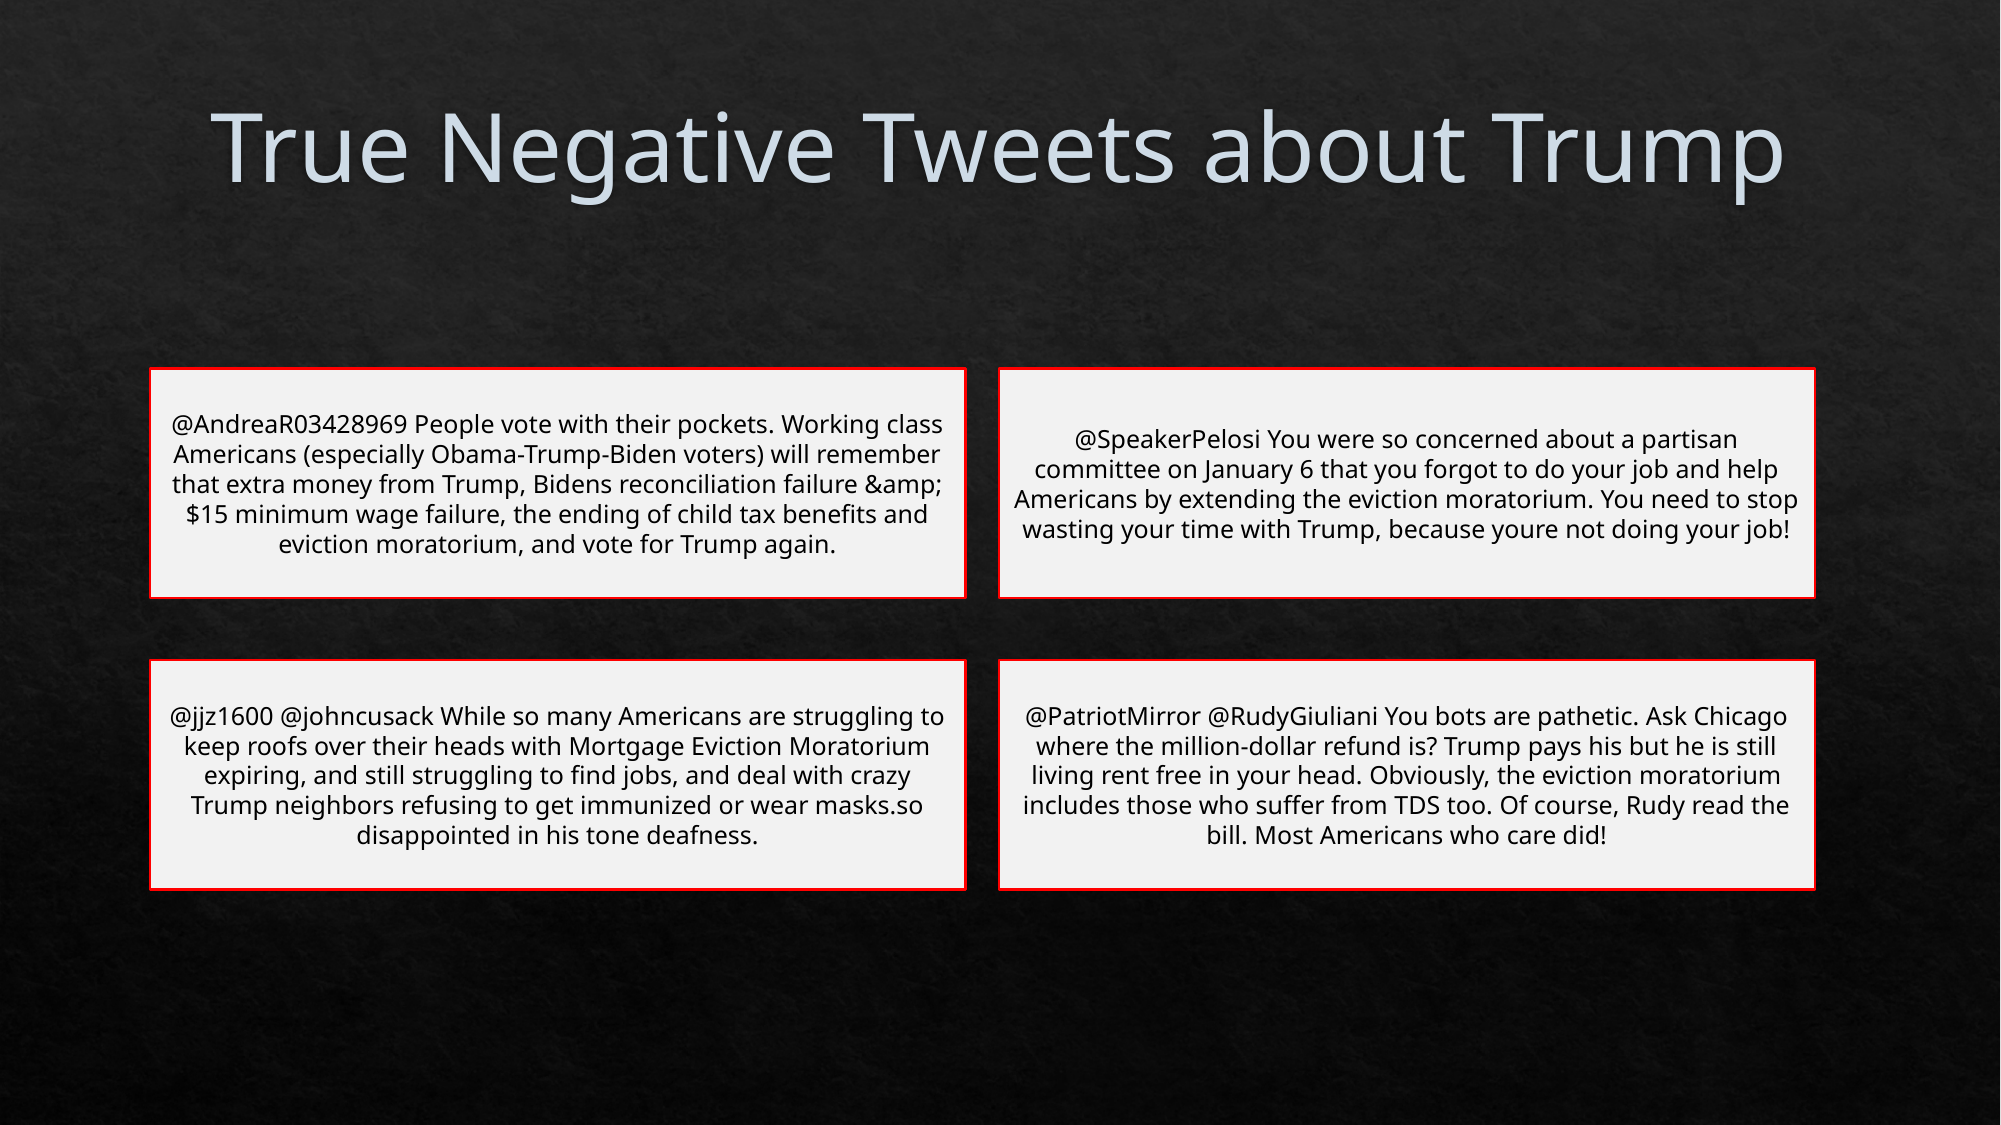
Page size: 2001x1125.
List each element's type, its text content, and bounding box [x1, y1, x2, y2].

text_box @jjz1600 @johncusack While so many Americans are struggling to keep roofs over their heads with Mortgage Eviction Moratorium expiring, and still struggling to find jobs, and deal with crazy Trump neighbors refusing to get immunized or wear masks.so disappointed in his tone deafness. [149, 659, 967, 891]
text_box @AndreaR03428969 People vote with their pockets. Working class Americans (especially Obama-Trump-Biden voters) will remember that extra money from Trump, Bidens reconciliation failure &amp; $15 minimum wage failure, the ending of child tax benefits and eviction moratorium, and vote for Trump again. [149, 367, 967, 599]
text_box @SpeakerPelosi You were so concerned about a partisan committee on January 6 that you forgot to do your job and help Americans by extending the eviction moratorium. You need to stop wasting your time with Trump, because youre not doing your job! [998, 367, 1816, 599]
text_box @PatriotMirror @RudyGiuliani You bots are pathetic. Ask Chicago where the million-dollar refund is? Trump pays his but he is still living rent free in your head. Obviously, the eviction moratorium includes those who suffer from TDS too. Of course, Rudy read the bill. Most Americans who care did! [998, 659, 1816, 891]
title True Negative Tweets about Trump [149, 48, 1849, 255]
